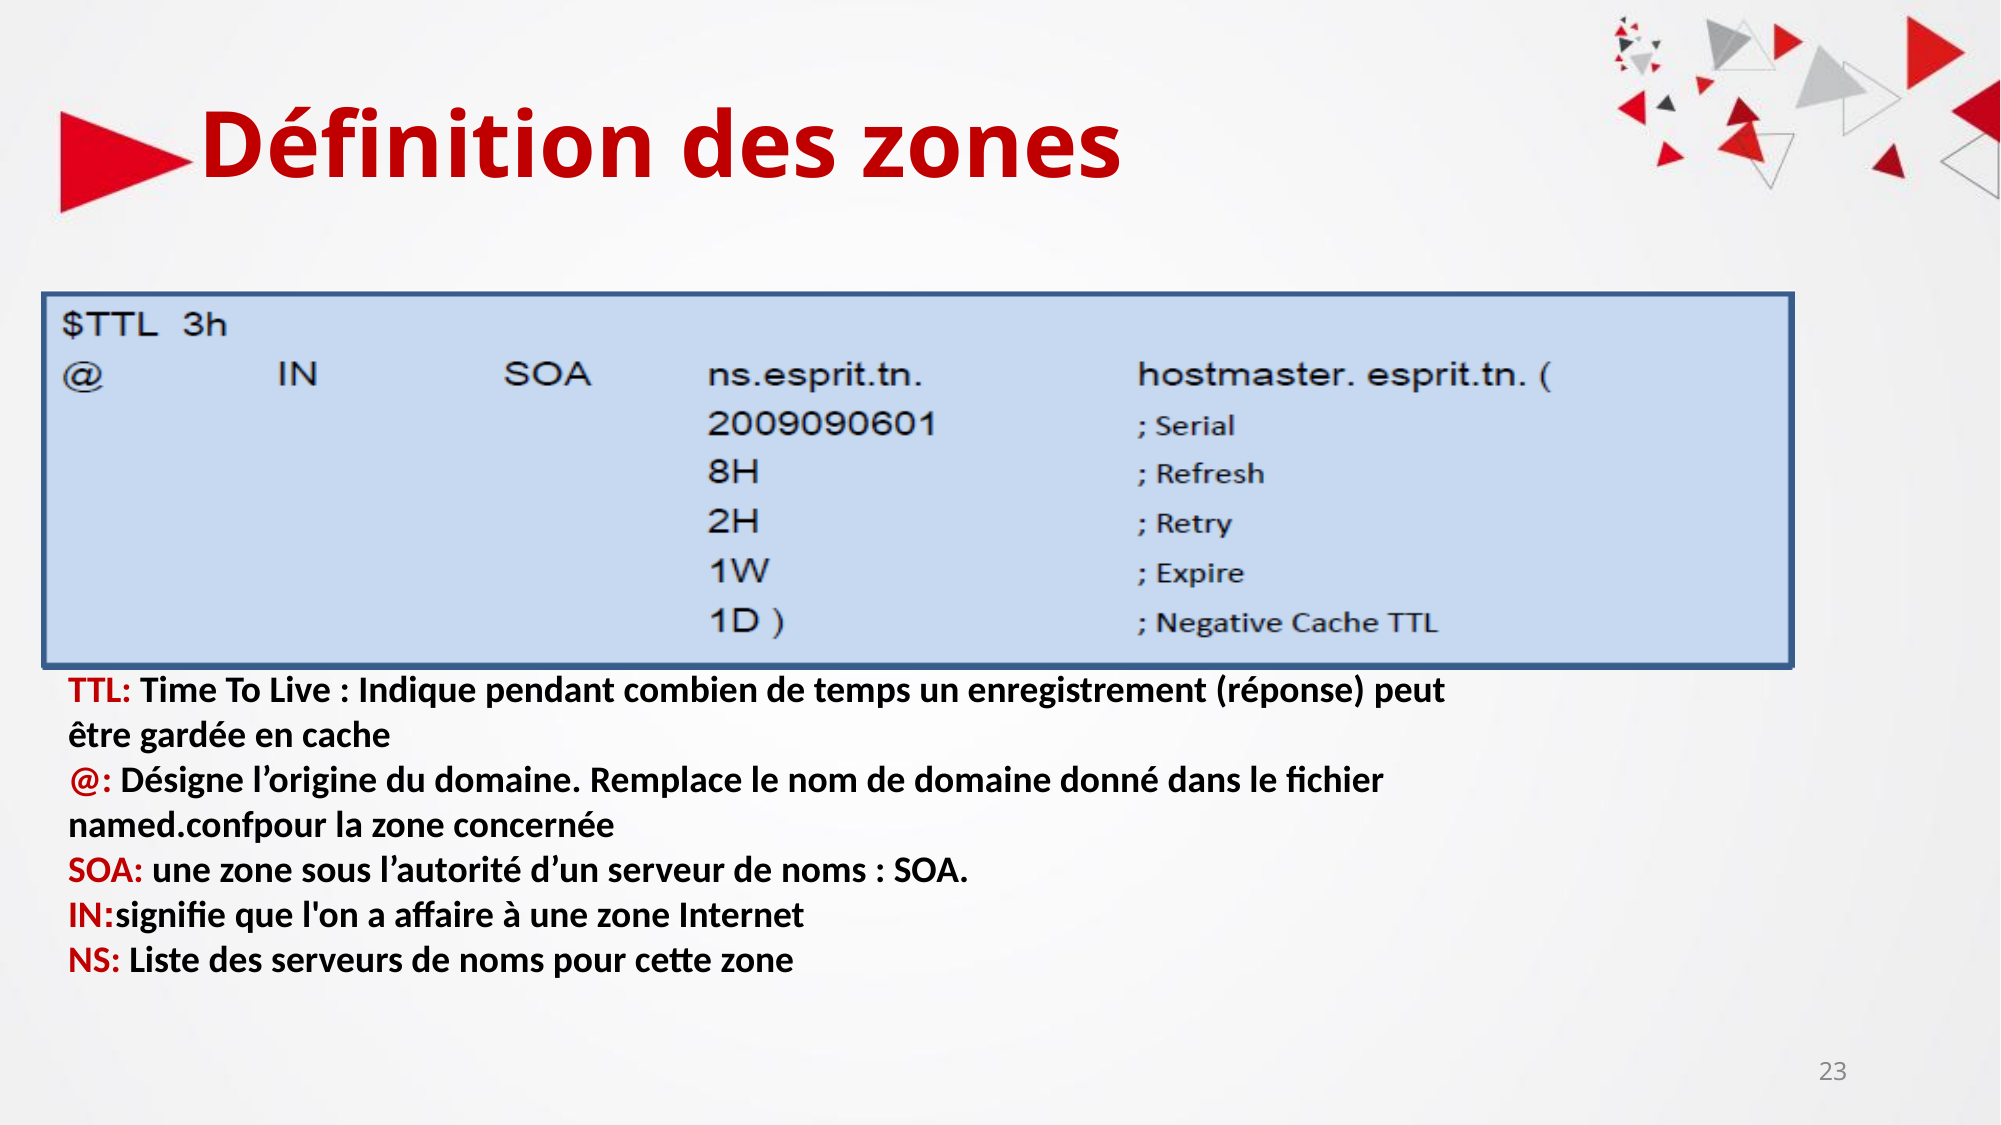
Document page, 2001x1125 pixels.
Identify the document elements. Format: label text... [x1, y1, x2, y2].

text_box TTL: Time To Live : Indique pendant combien de temps un enregistrement (réponse) peut être gardée en cache @: Désigne l’origine du domaine. Remplace le nom de domaine donné dans le fichier named.confpour la zone concernée SOA: une zone sous l’autorité d’un serveur de noms : SOA. IN:signifie que l'on a affaire à une zone Internet NS: Liste des serveurs de noms pour cette zone [53, 681, 1471, 991]
title Définition des zones [183, 39, 1909, 257]
picture [0, 0, 2001, 1125]
slide_number ‹#› [1412, 1042, 1863, 1103]
